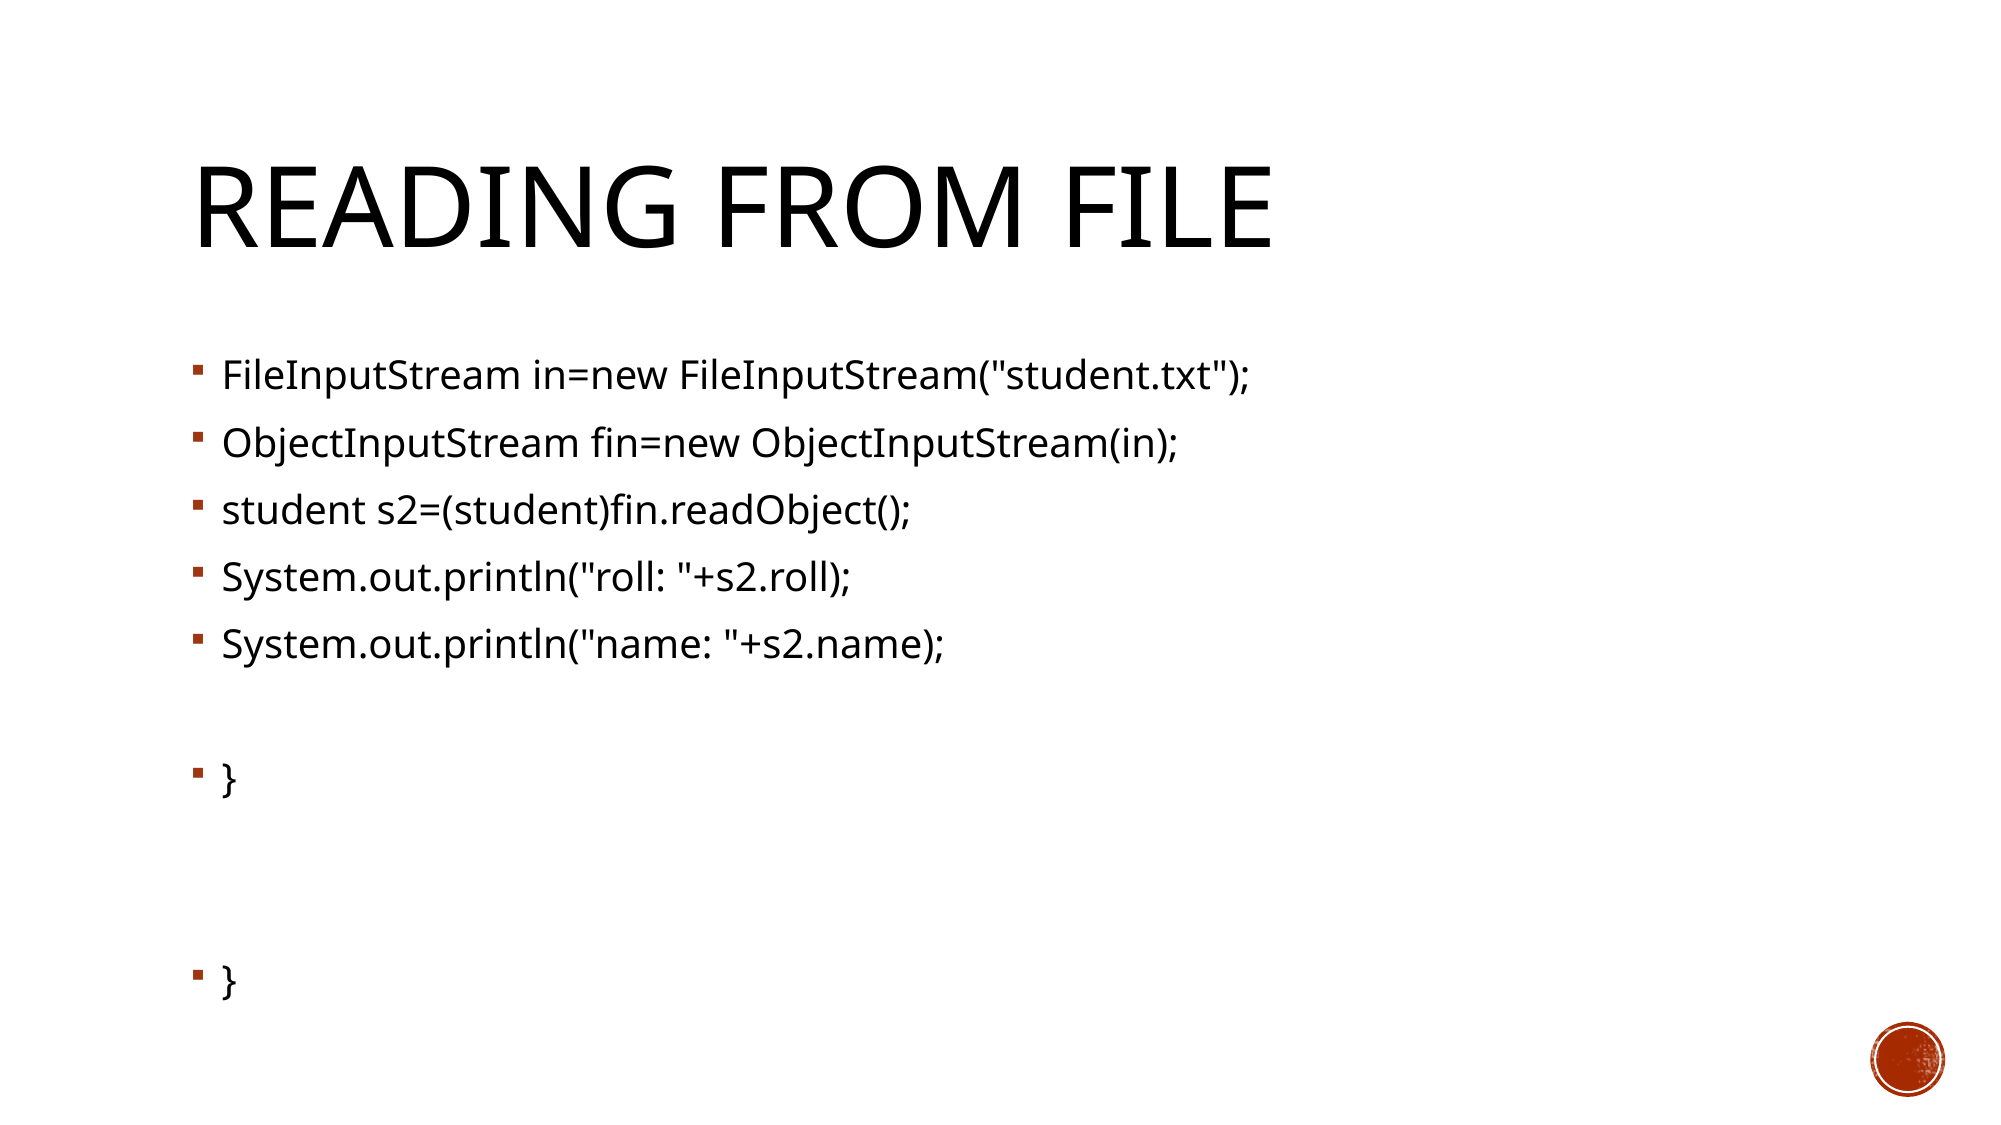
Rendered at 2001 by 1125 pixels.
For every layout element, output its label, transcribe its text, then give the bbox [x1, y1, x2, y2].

title Reading from file [175, 79, 1826, 344]
list FileInputStream in=new FileInputStream("student.txt"); ObjectInputStream fin=new ObjectInputStream(in); student s2=(student)fin.readObject(); System.out.println("roll: "+s2.roll); System.out.println("name: "+s2.name); } } [175, 348, 1826, 1013]
